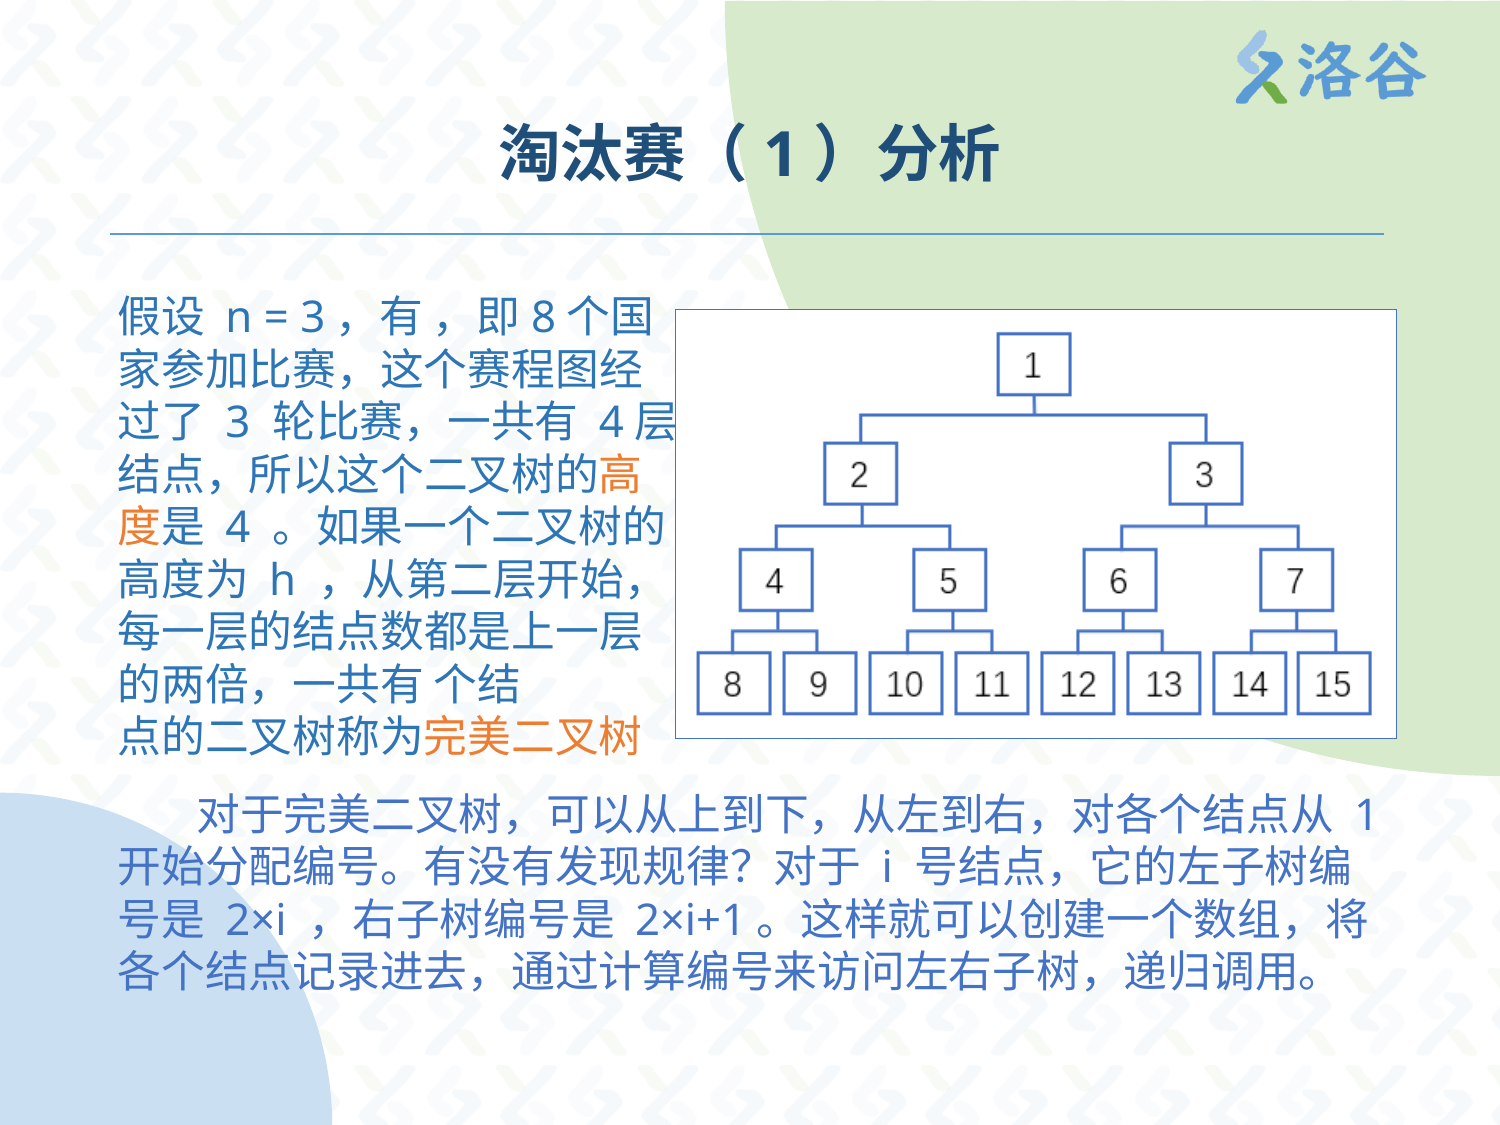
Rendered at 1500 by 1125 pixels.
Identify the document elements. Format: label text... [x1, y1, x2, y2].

picture [1235, 26, 1427, 108]
title 淘汰赛（1）分析 [102, 77, 1397, 198]
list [674, 309, 1397, 739]
